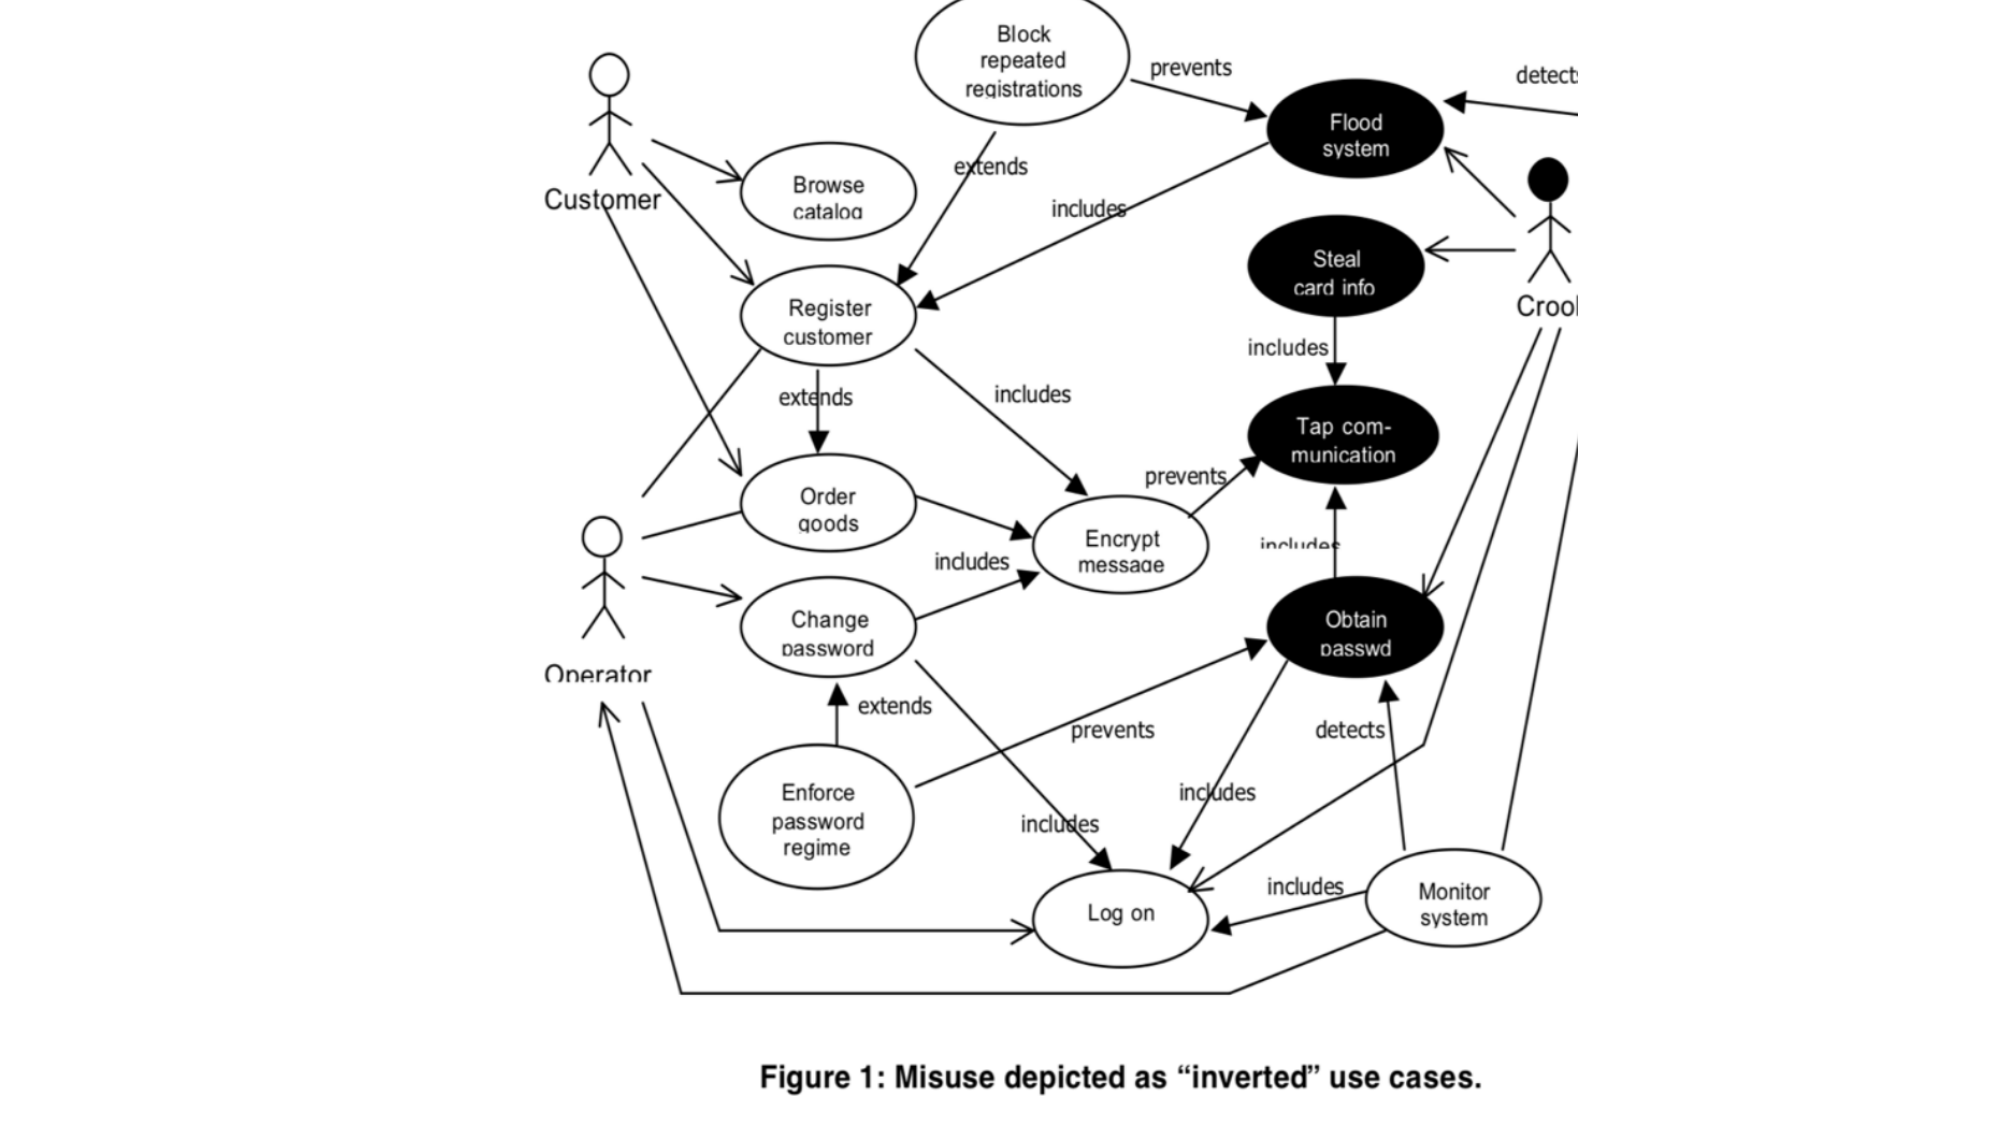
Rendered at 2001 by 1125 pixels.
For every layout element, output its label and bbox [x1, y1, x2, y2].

picture [425, 0, 1578, 1125]
